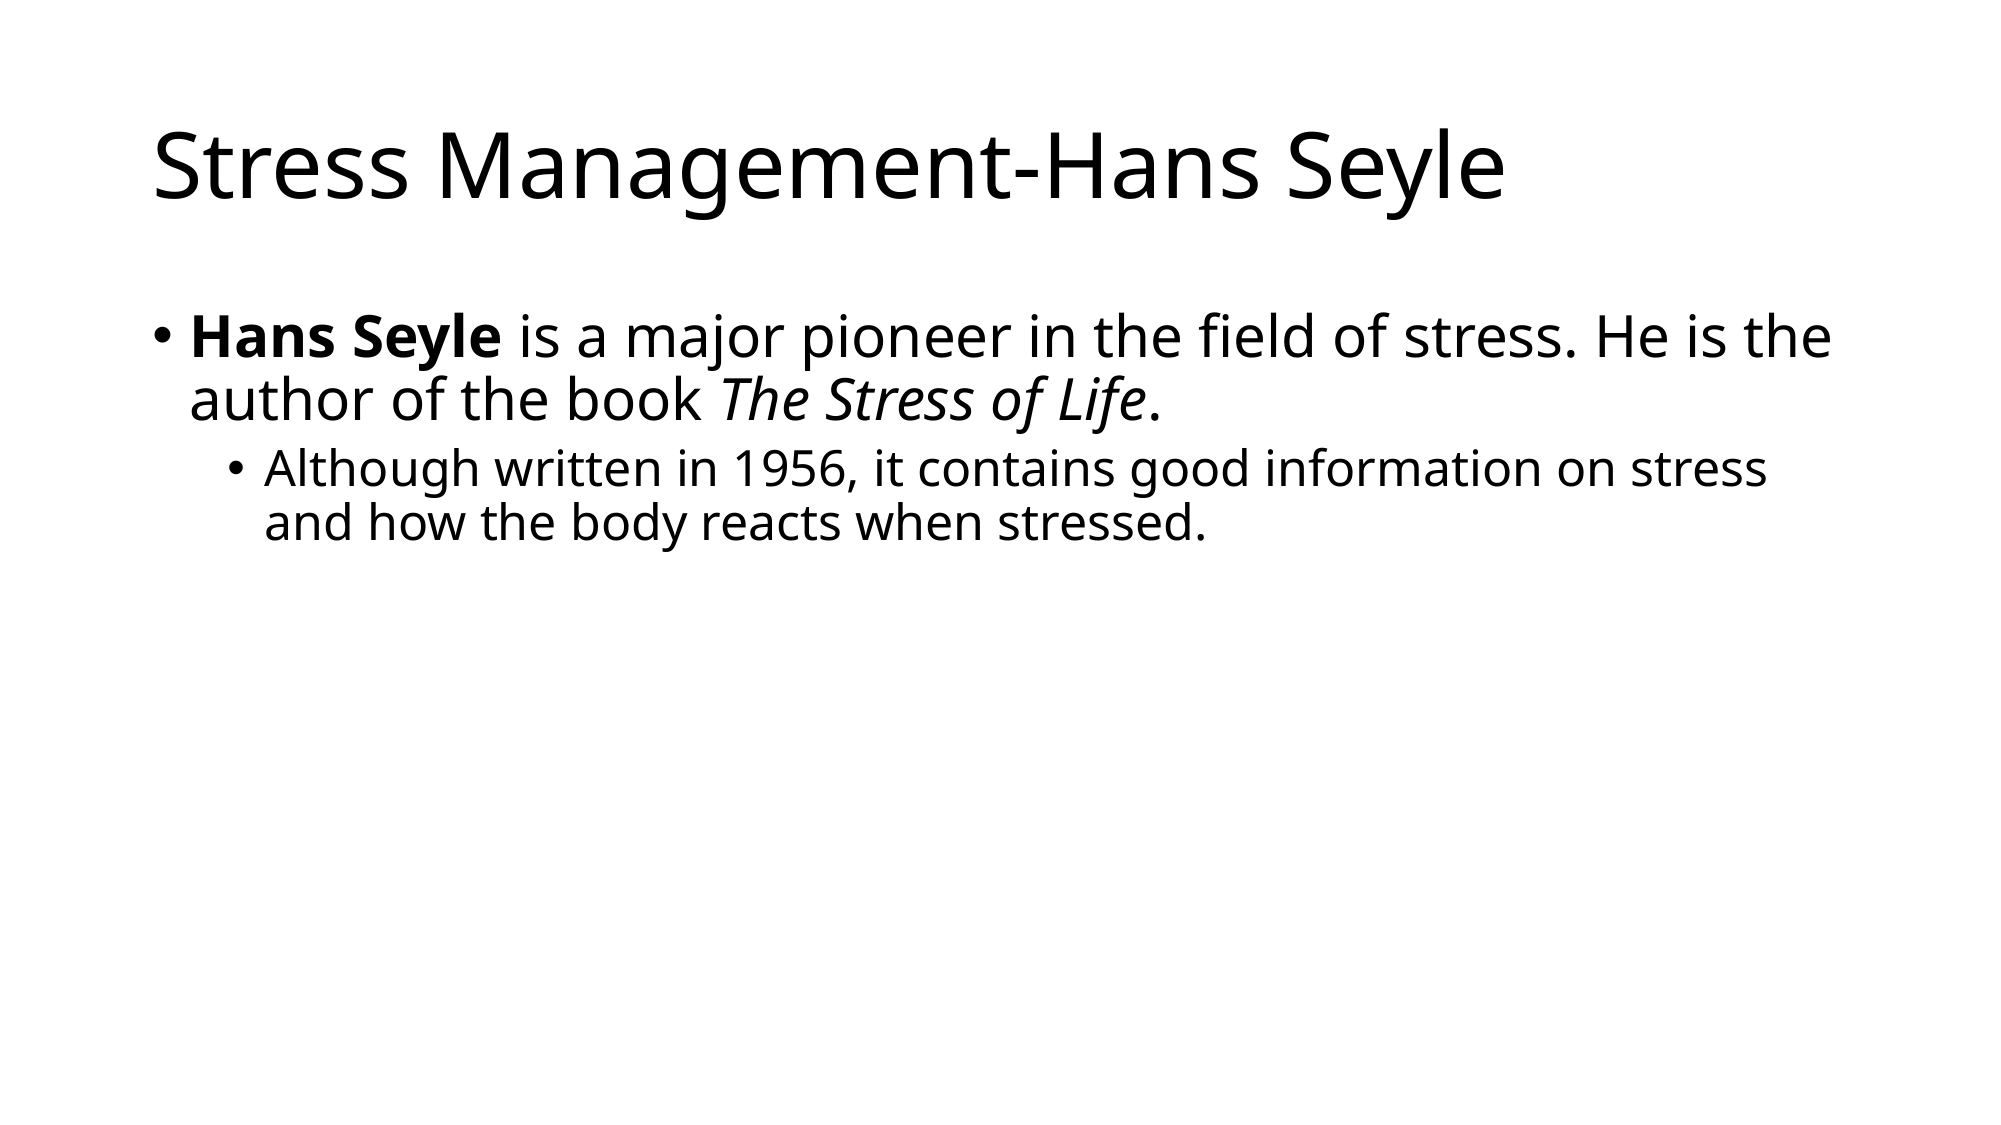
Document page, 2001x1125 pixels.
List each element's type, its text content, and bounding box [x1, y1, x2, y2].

list Hans Seyle is a major pioneer in the field of stress. He is the author of the book The Stress of Life. Although written in 1956, it contains good information on stress and how the body reacts when stressed. [137, 299, 1863, 1014]
title Stress Management-Hans Seyle [137, 59, 1863, 278]
